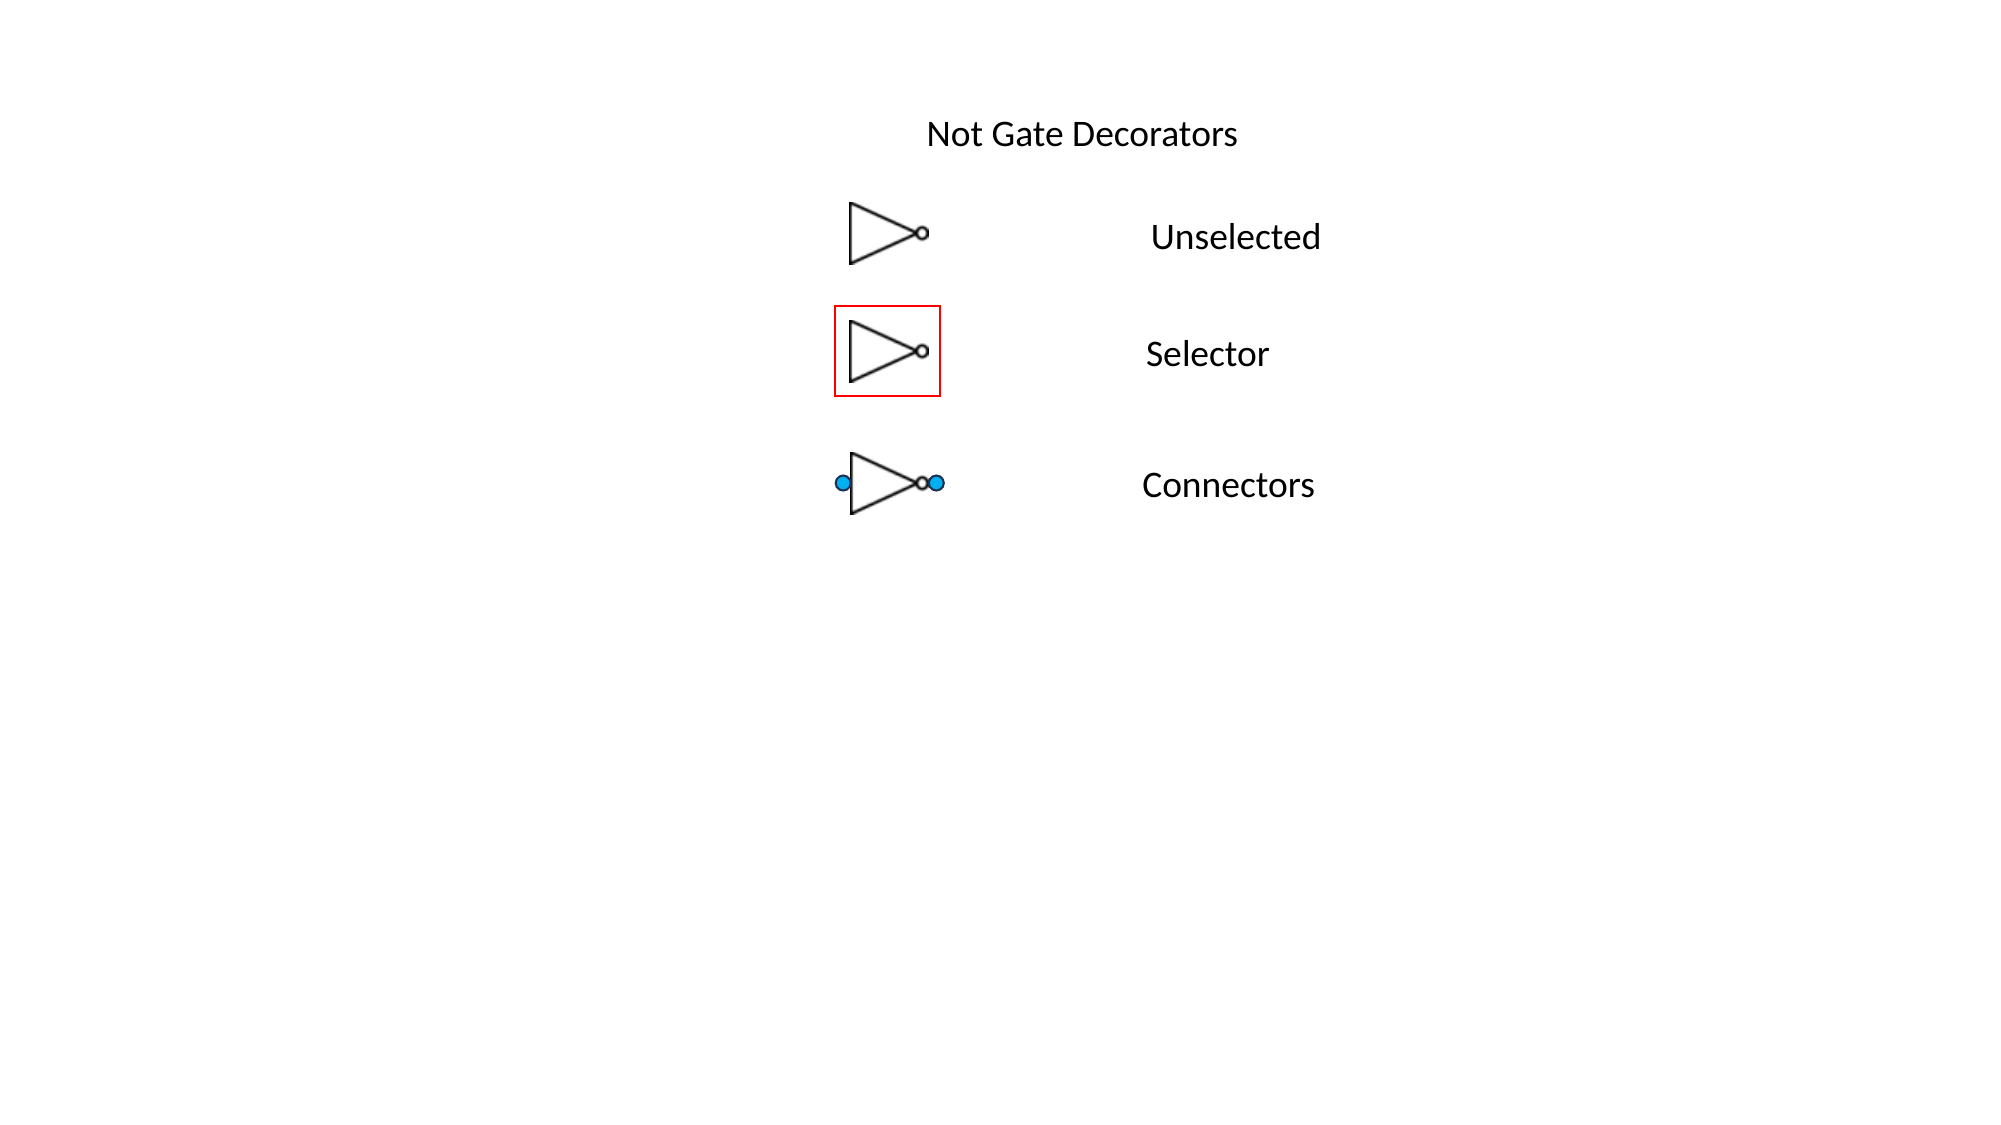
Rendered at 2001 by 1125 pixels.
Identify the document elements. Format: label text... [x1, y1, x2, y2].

text_box Connectors [1127, 452, 1331, 513]
picture [849, 320, 929, 383]
text_box Selector [1131, 321, 1285, 381]
text_box Unselected [1135, 204, 1337, 265]
text_box [834, 474, 850, 492]
text_box [834, 305, 941, 397]
text_box Not Gate Decorators [911, 101, 1254, 162]
picture [849, 202, 929, 265]
text_box [929, 474, 945, 492]
picture [850, 452, 929, 515]
